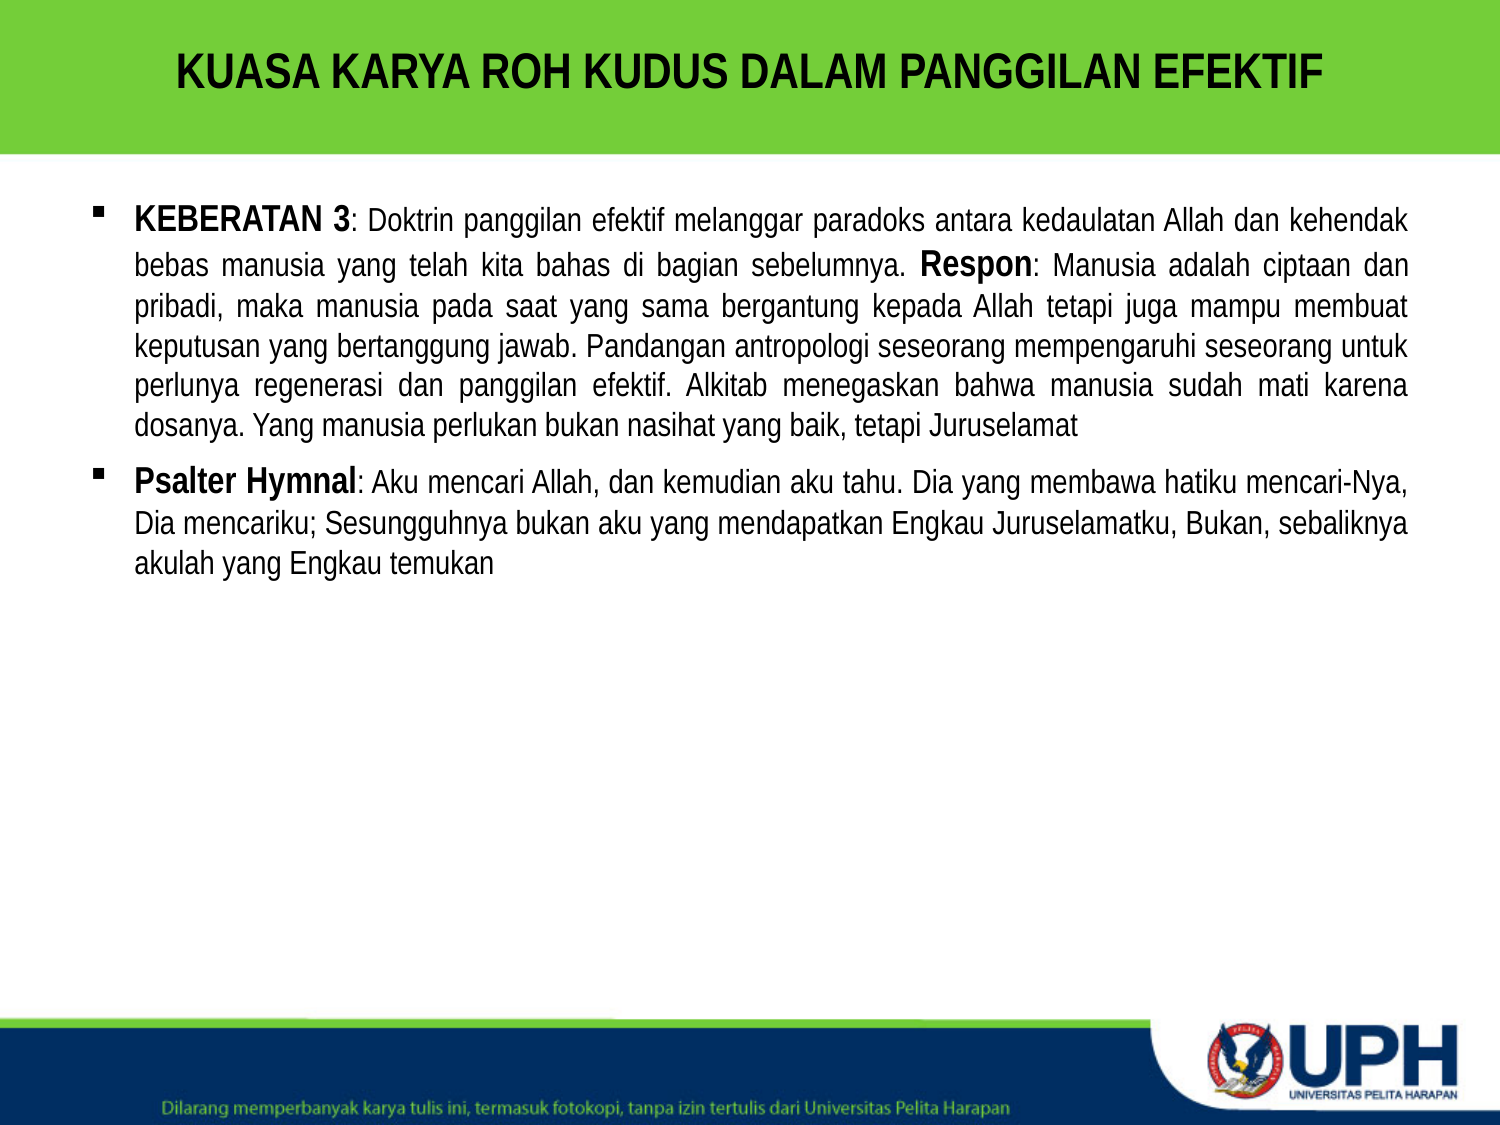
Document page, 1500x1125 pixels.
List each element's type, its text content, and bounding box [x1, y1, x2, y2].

picture [0, 149, 1500, 1125]
list KEBERATAN 3: Doktrin panggilan efektif melanggar paradoks antara kedaulatan Allah dan kehendak bebas manusia yang telah kita bahas di bagian sebelumnya. Respon: Manusia adalah ciptaan dan pribadi, maka manusia pada saat yang sama bergantung kepada Allah tetapi juga mampu membuat keputusan yang bertanggung jawab. Pandangan antropologi seseorang mempengaruhi seseorang untuk perlunya regenerasi dan panggilan efektif. Alkitab menegaskan bahwa manusia sudah mati karena dosanya. Yang manusia perlukan bukan nasihat yang baik, tetapi Juruselamat Psalter Hymnal: Aku mencari Allah, dan kemudian aku tahu. Dia yang membawa hatiku mencari-Nya, Dia mencariku; Sesungguhnya bukan aku yang mendapatkan Engkau Juruselamatku, Bukan, sebaliknya akulah yang Engkau temukan [75, 186, 1425, 988]
title KUASA KARYA ROH KUDUS DALAM PANGGILAN EFEKTIF [0, 0, 1500, 149]
